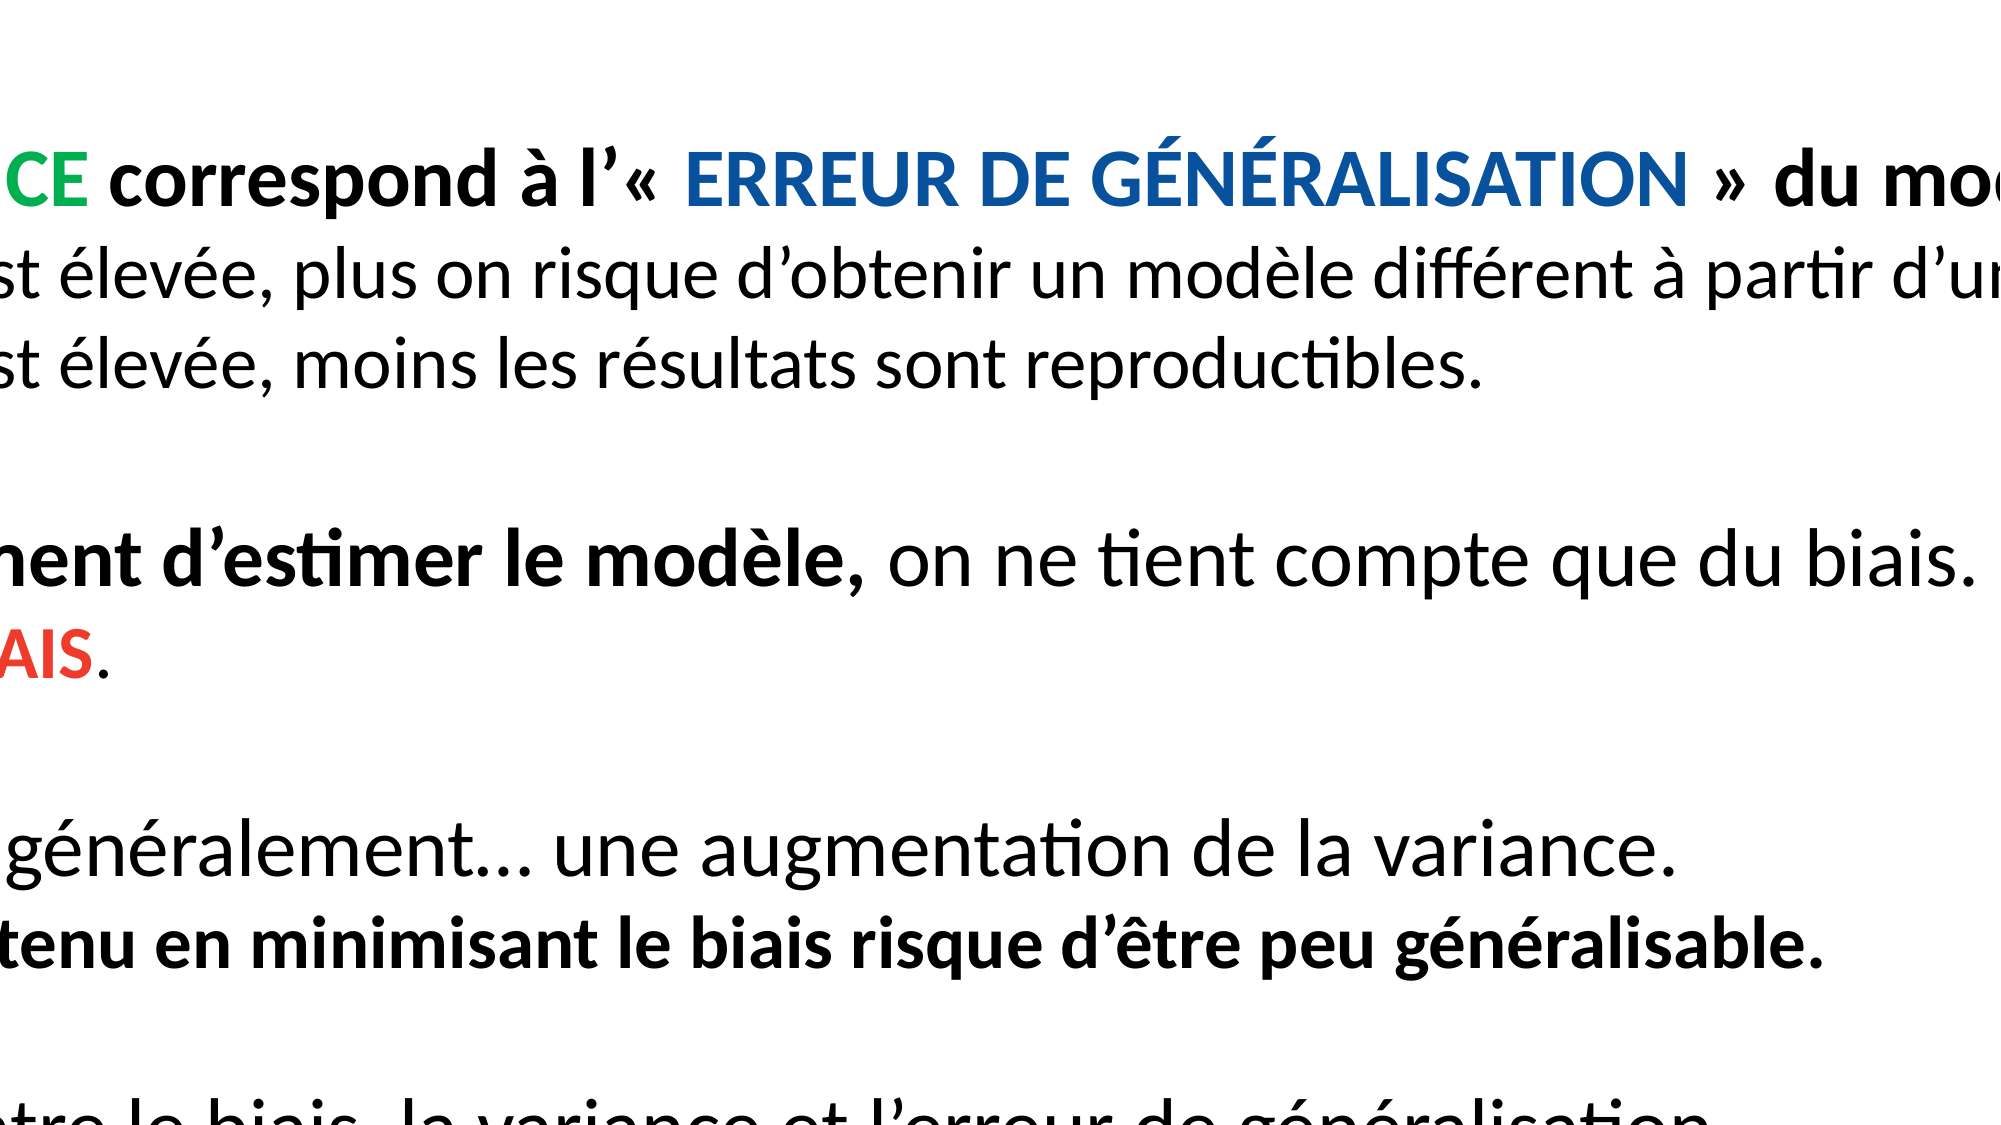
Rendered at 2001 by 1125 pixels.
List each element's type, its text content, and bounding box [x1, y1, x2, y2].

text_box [0, 668, 2000, 1125]
text_box La SOMME du BIAIS et de la VARIANCE correspond à l’« ERREUR DE GÉNÉRALISATION » du modèle. Plus l’erreur de généralisation est élevée, plus on risque d’obtenir un modèle différent à partir d’un autre échantillon. Plus l’erreur de généralisation est élevée, moins les résultats sont reproductibles. En statistiques inférentielles, au moment d’estimer le modèle, on ne tient compte que du biais. On chercher à MINIMISER LE BIAIS. Or, une diminution du biais implique généralement… une augmentation de la variance. Ceci implique qu’un modèle obtenu en minimisant le biais risque d’être peu généralisable. Voici une illustration de la relation entre le biais, la variance et l’erreur de généralisation. Notons qu’un certain compromis entre le biais et la variance permet de minimiser l’erreur de généralisation. [0, 116, 2000, 668]
